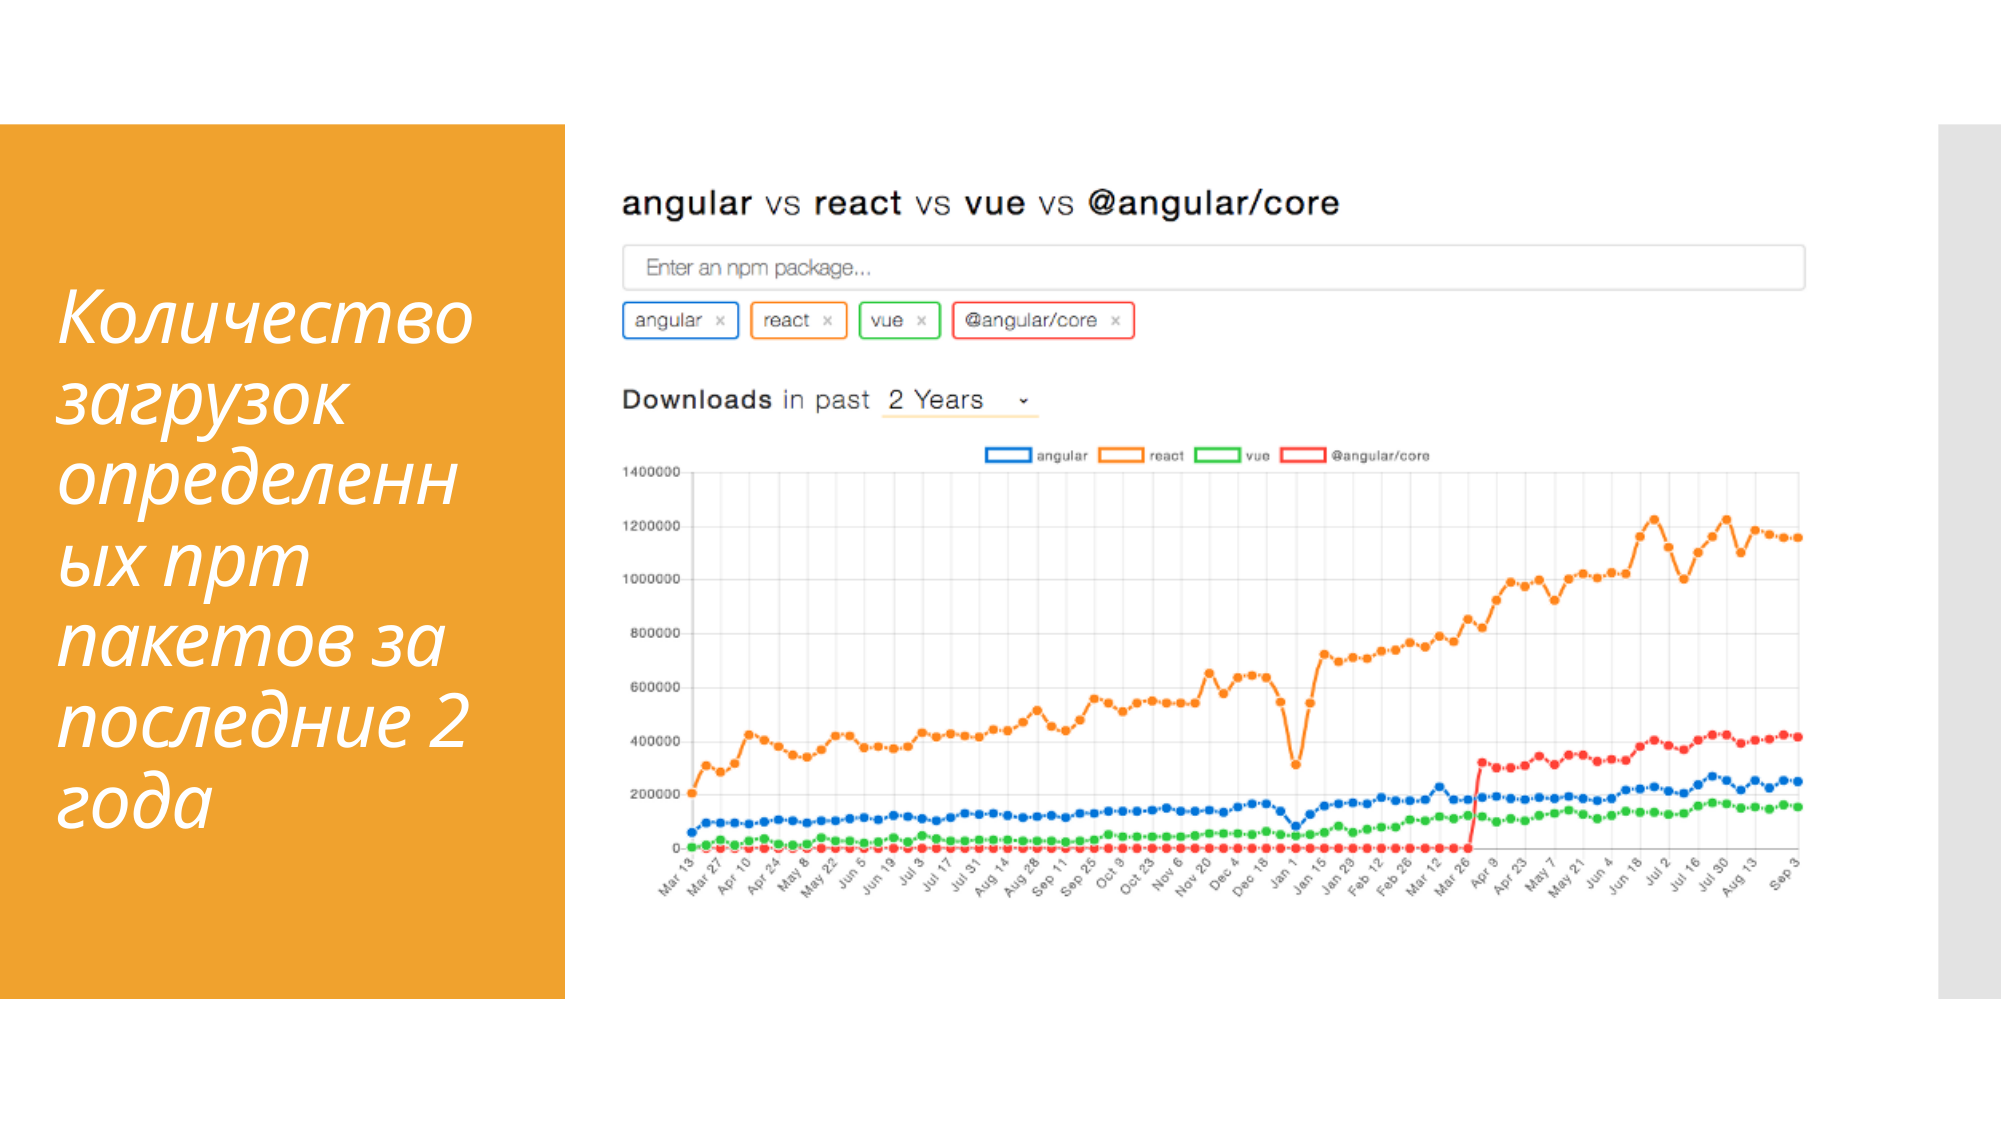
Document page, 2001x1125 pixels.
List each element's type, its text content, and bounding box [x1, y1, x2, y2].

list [597, 172, 1876, 929]
title Количество загрузок определенных npm пакетов за последние 2 года [41, 184, 525, 940]
